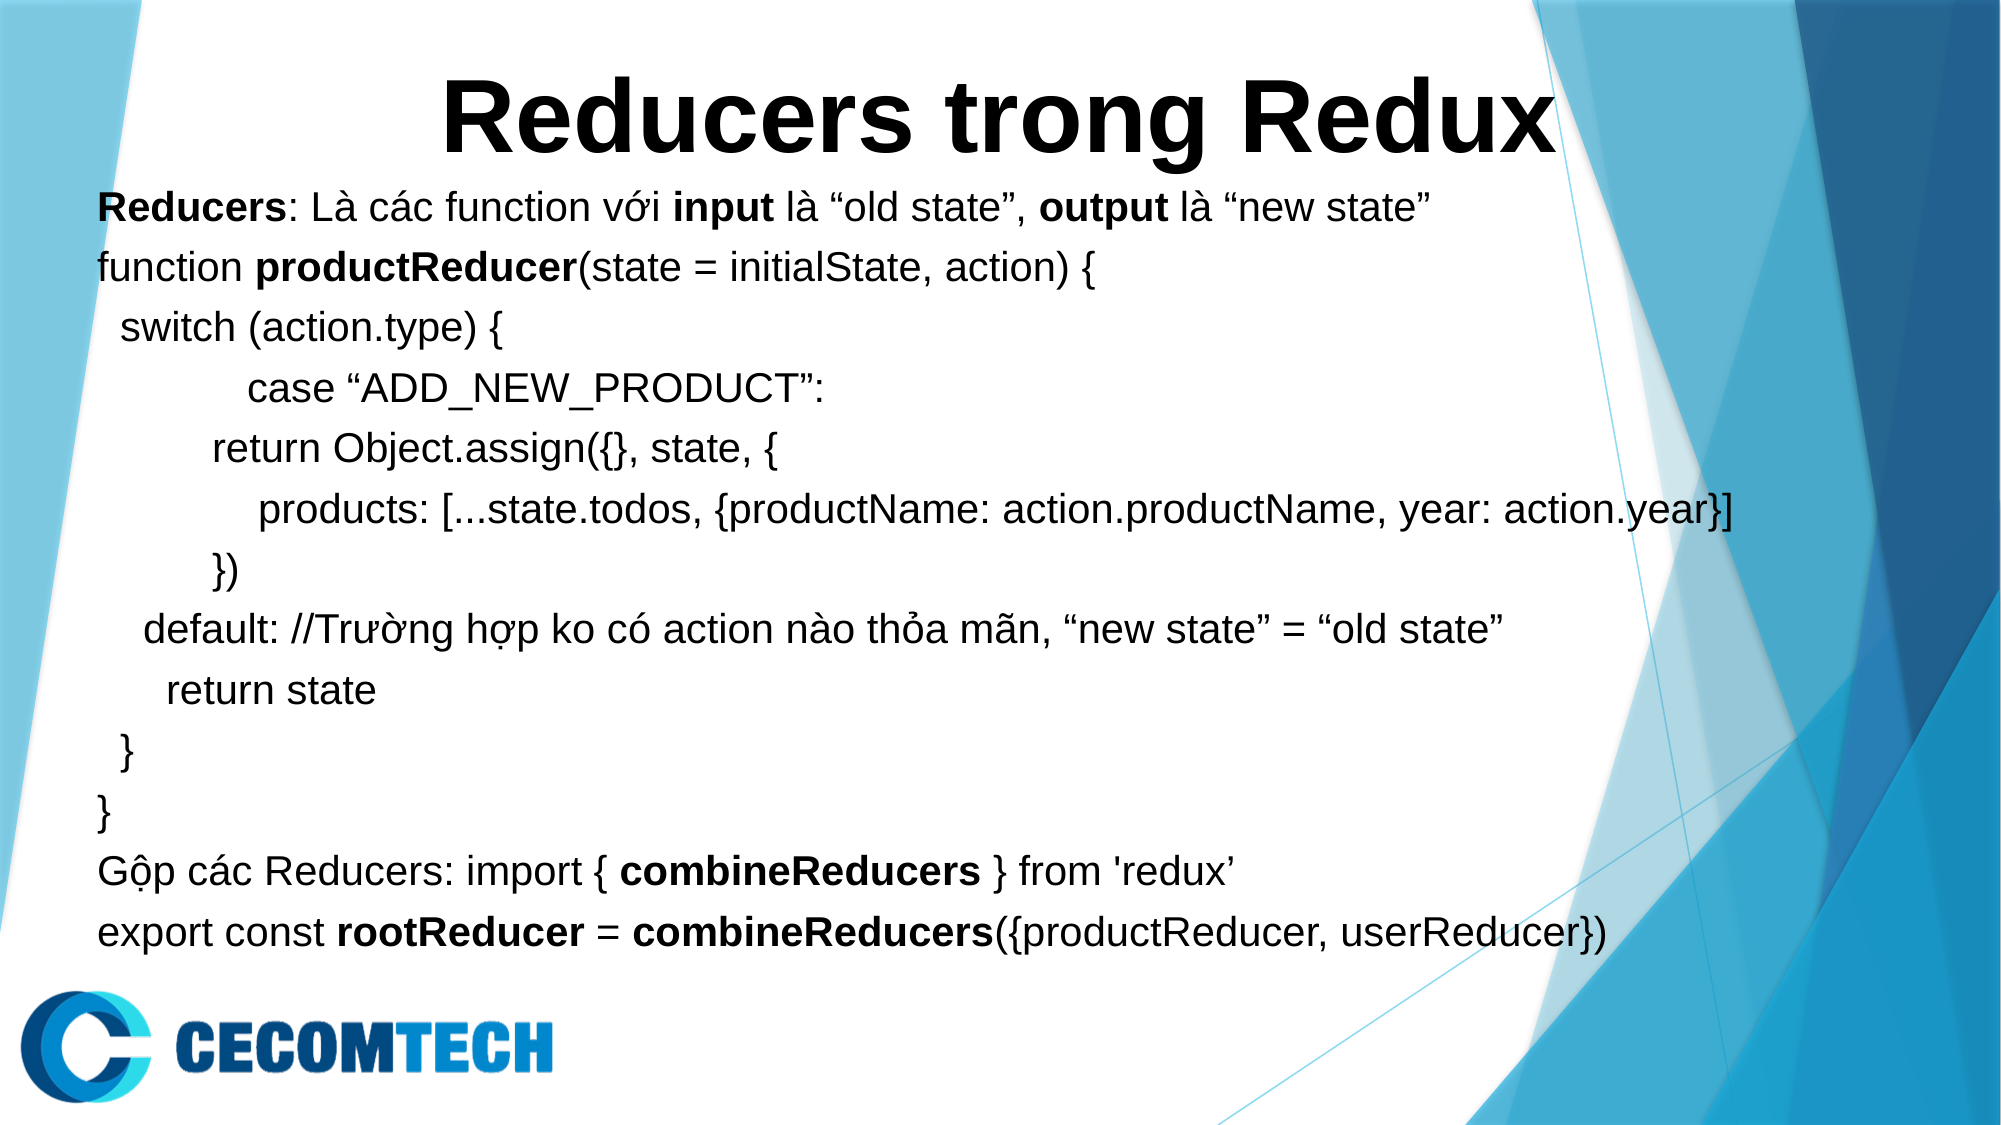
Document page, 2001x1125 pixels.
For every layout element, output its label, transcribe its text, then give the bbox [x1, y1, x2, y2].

title Reducers trong Redux [0, 10, 2000, 182]
picture [0, 979, 578, 1115]
subtitle Reducers: Là các function với input là “old state”, output là “new state” function productReducer(state = initialState, action) { switch (action.type) { case “ADD_NEW_PRODUCT”: return Object.assign({}, state, { products: [...state.todos, {productName: action.productName, year: action.year}] }) default: //Trường hợp ko có action nào thỏa mãn, “new state” = “old state” return state } } Gộp các Reducers: import { combineReducers } from 'redux’ export const rootReducer = combineReducers({productReducer, userReducer}) [82, 171, 1859, 1003]
